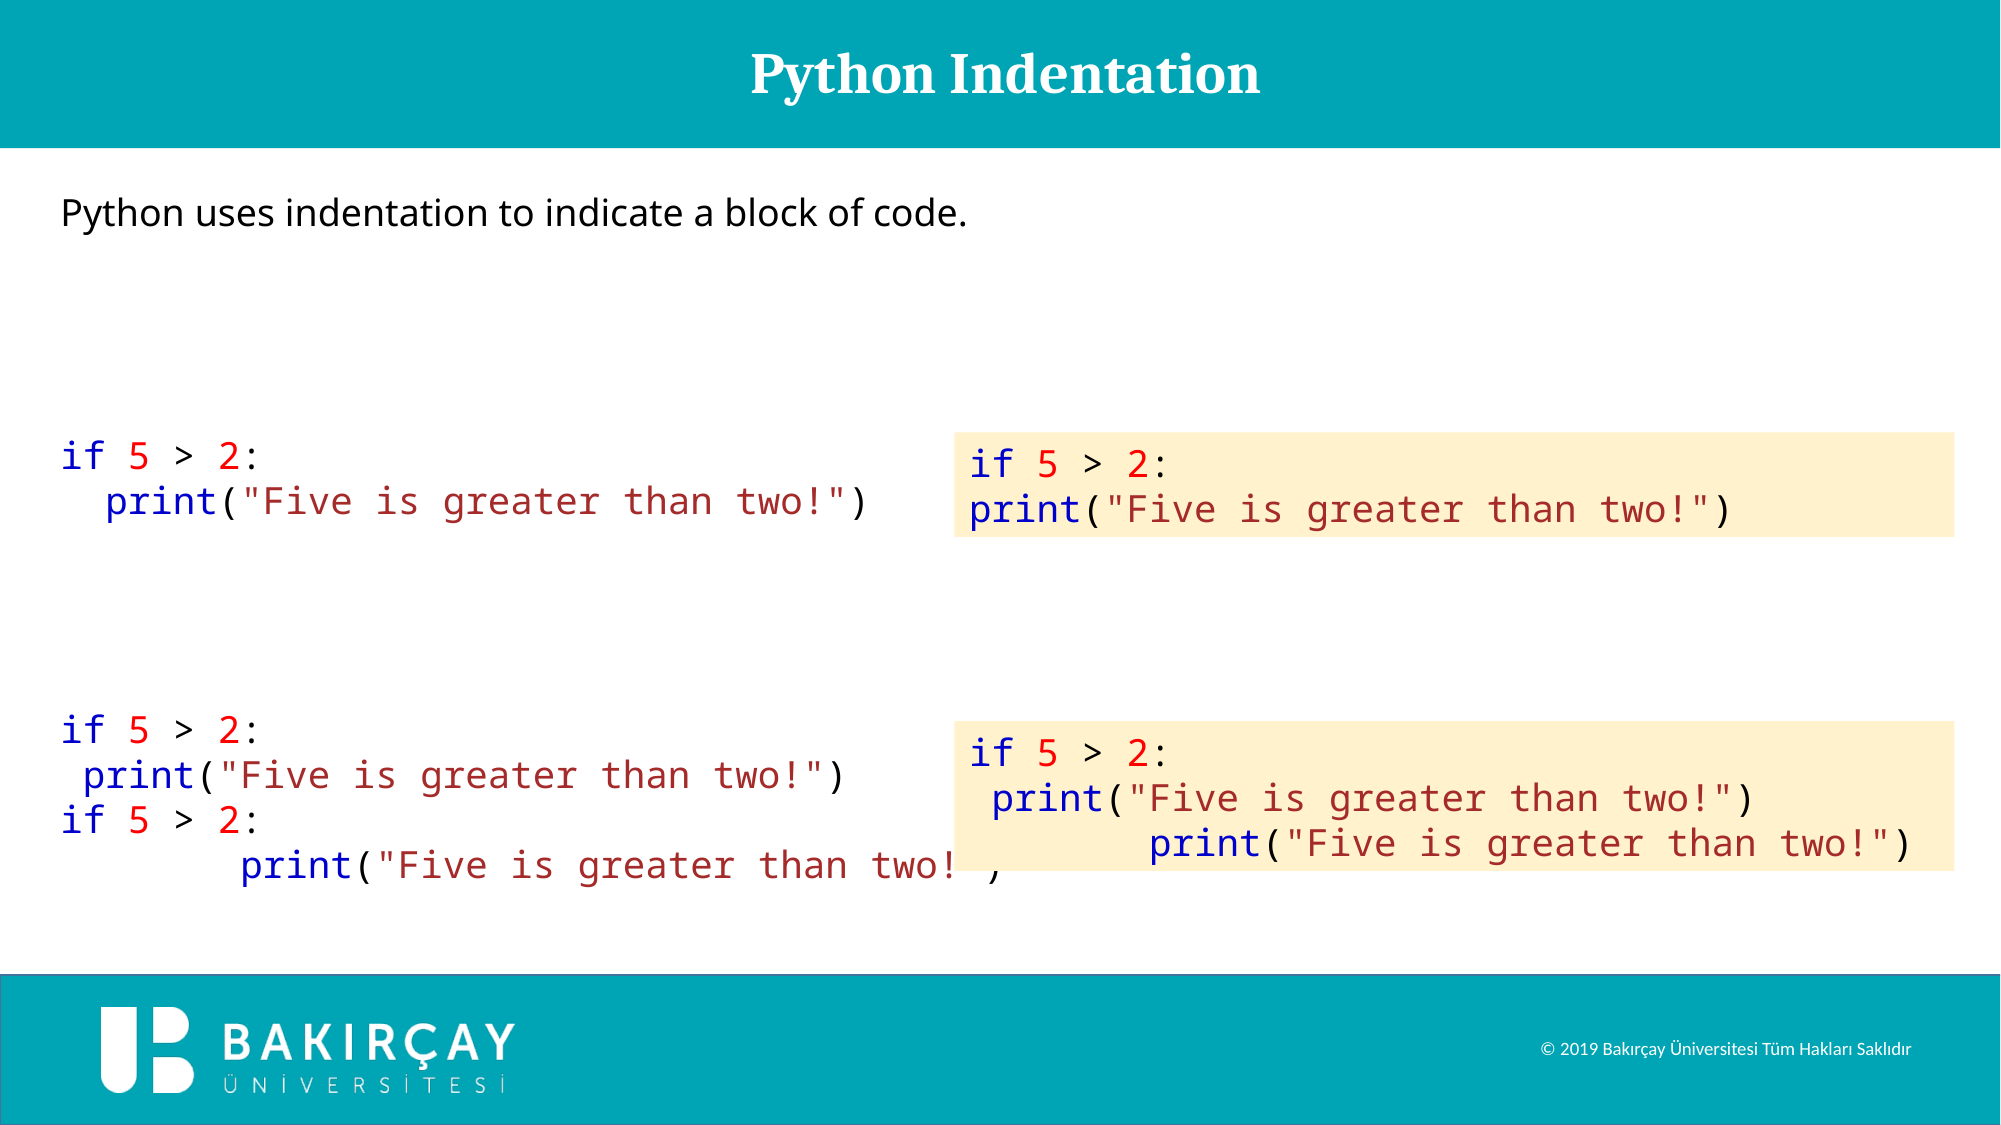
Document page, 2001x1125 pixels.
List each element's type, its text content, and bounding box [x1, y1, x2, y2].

text_box if 5 > 2: print("Five is greater than two!") print("Five is greater than two!") [954, 721, 1955, 871]
text_box Python Indentation [26, 28, 1986, 113]
picture [101, 1007, 515, 1093]
text_box if 5 > 2: print("Five is greater than two!") if 5 > 2: print("Five is greater than two!") [45, 698, 1046, 894]
text_box Python uses indentation to indicate a block of code. [45, 181, 1235, 241]
text_box if 5 > 2: print("Five is greater than two!") [954, 432, 1955, 537]
text_box if 5 > 2: print("Five is greater than two!") [45, 424, 1046, 530]
